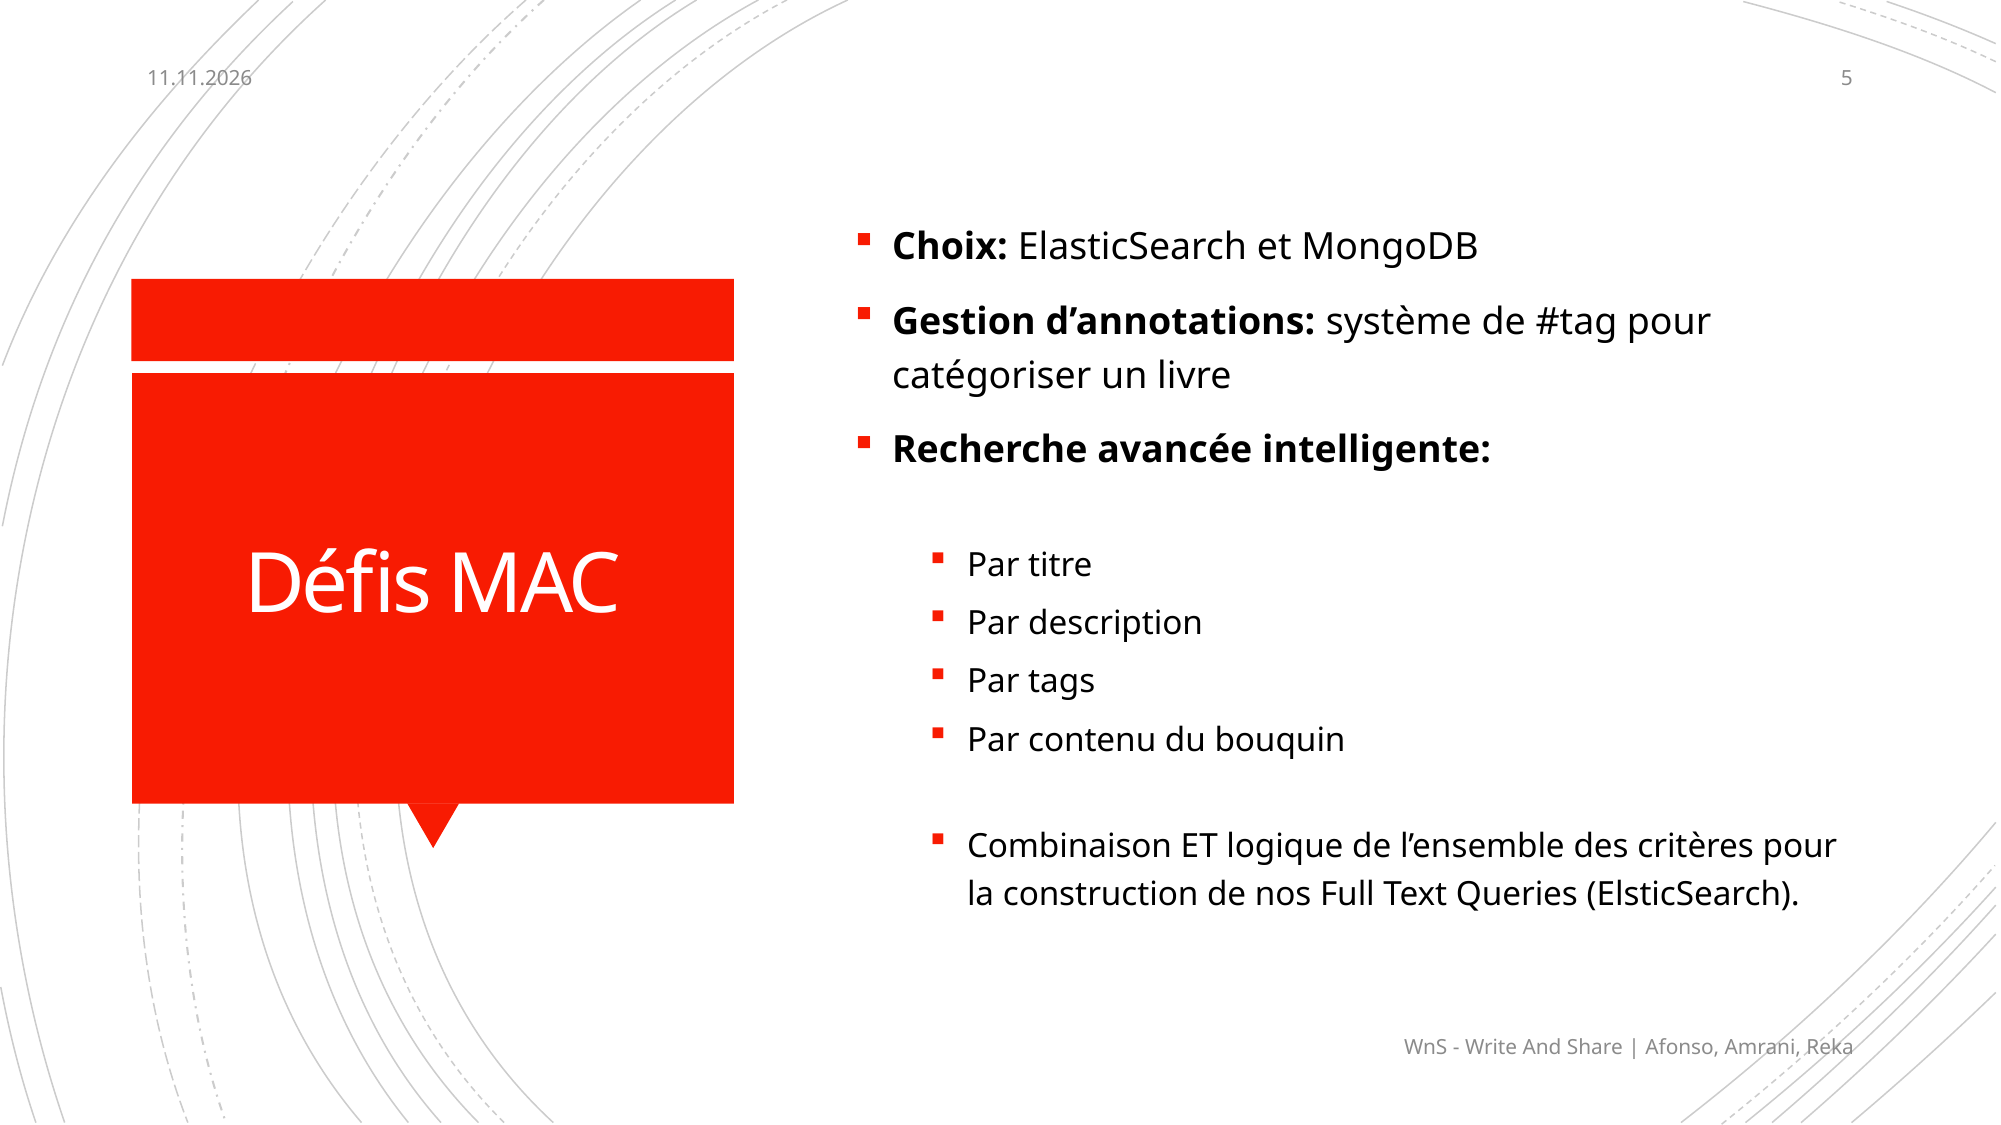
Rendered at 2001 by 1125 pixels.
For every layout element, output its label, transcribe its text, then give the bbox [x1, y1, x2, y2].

list Choix: ElasticSearch et MongoDB Gestion d’annotations: système de #tag pour catégoriser un livre Recherche avancée intelligente: Par titre Par description Par tags Par contenu du bouquin Combinaison ET logique de l’ensemble des critères pour la construction de nos Full Text Queries (ElsticSearch). [839, 131, 1871, 993]
slide_number 5 [1717, 52, 1868, 105]
footer WnS - Write And Share | Afonso, Amrani, Reka [131, 1021, 1869, 1074]
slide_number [131, 52, 732, 105]
title Défis MAC [145, 385, 720, 789]
